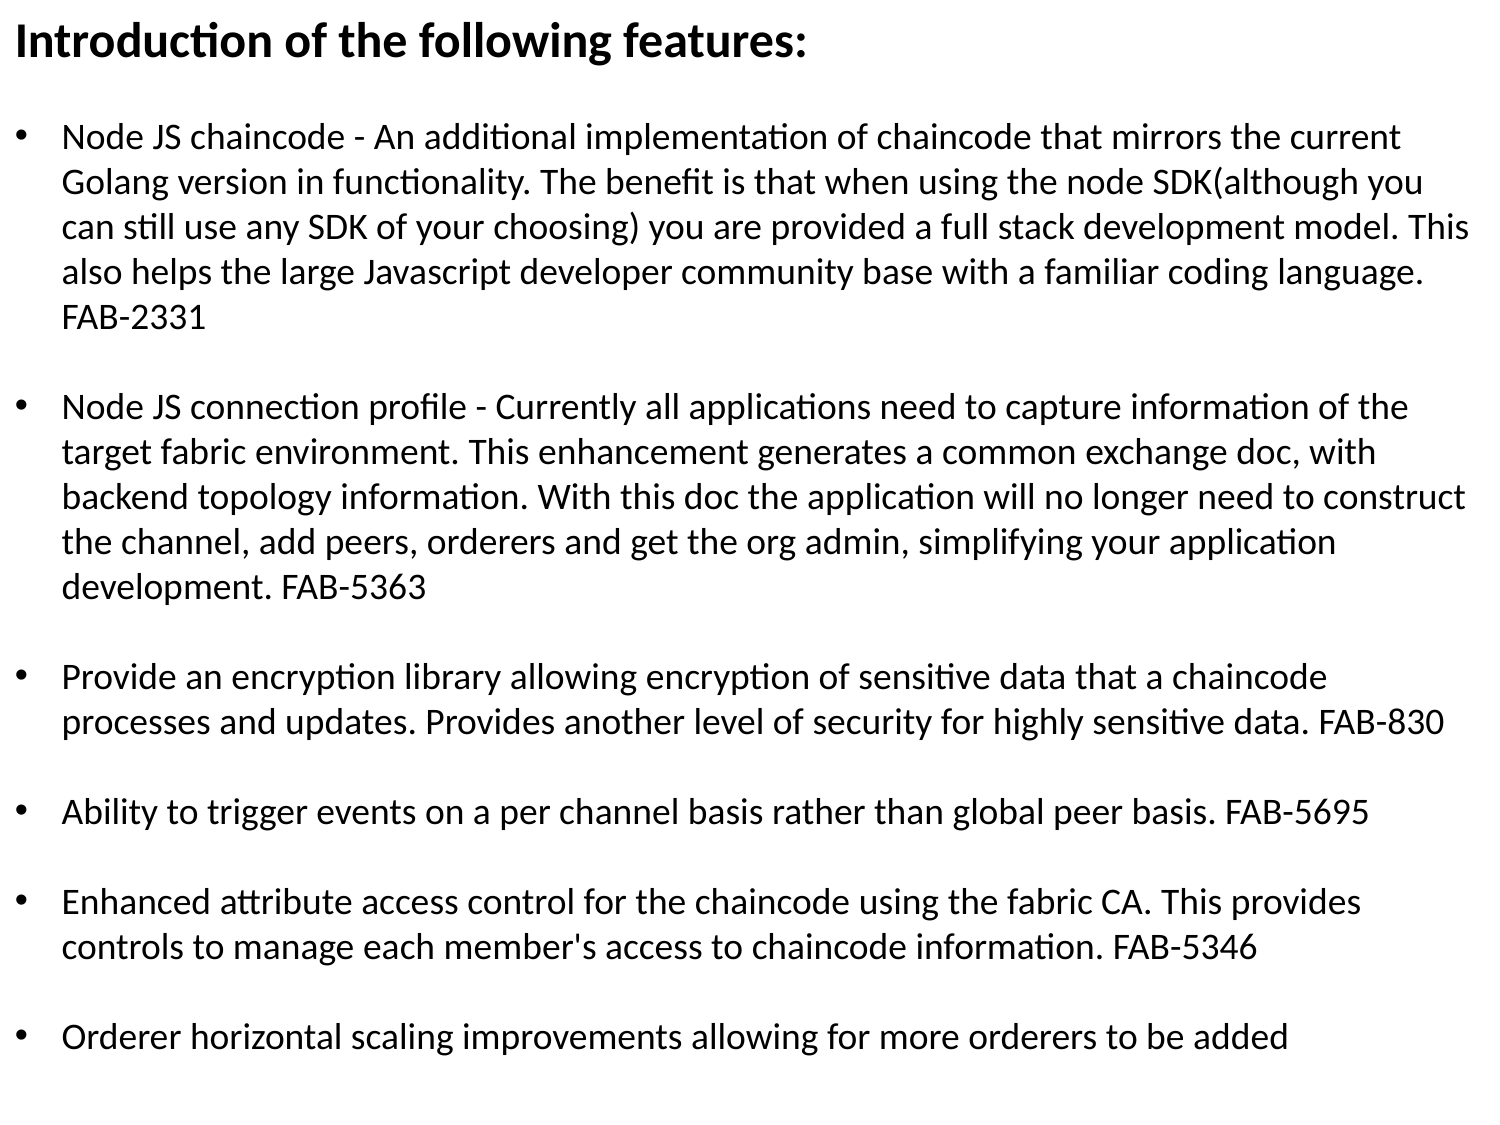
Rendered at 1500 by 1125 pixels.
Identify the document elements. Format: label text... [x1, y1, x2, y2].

text_box Introduction of the following features: Node JS chaincode - An additional implementation of chaincode that mirrors the current Golang version in functionality. The benefit is that when using the node SDK(although you can still use any SDK of your choosing) you are provided a full stack development model. This also helps the large Javascript developer community base with a familiar coding language. FAB-2331 Node JS connection profile - Currently all applications need to capture information of the target fabric environment. This enhancement generates a common exchange doc, with backend topology information. With this doc the application will no longer need to construct the channel, add peers, orderers and get the org admin, simplifying your application development. FAB-5363 Provide an encryption library allowing encryption of sensitive data that a chaincode processes and updates. Provides another level of security for highly sensitive data. FAB-830 Ability to trigger events on a per channel basis rather than global peer basis. FAB-5695 Enhanced attribute access control for the chaincode using the fabric CA. This provides controls to manage each member's access to chaincode information. FAB-5346 Orderer horizontal scaling improvements allowing for more orderers to be added [0, 0, 1500, 1065]
